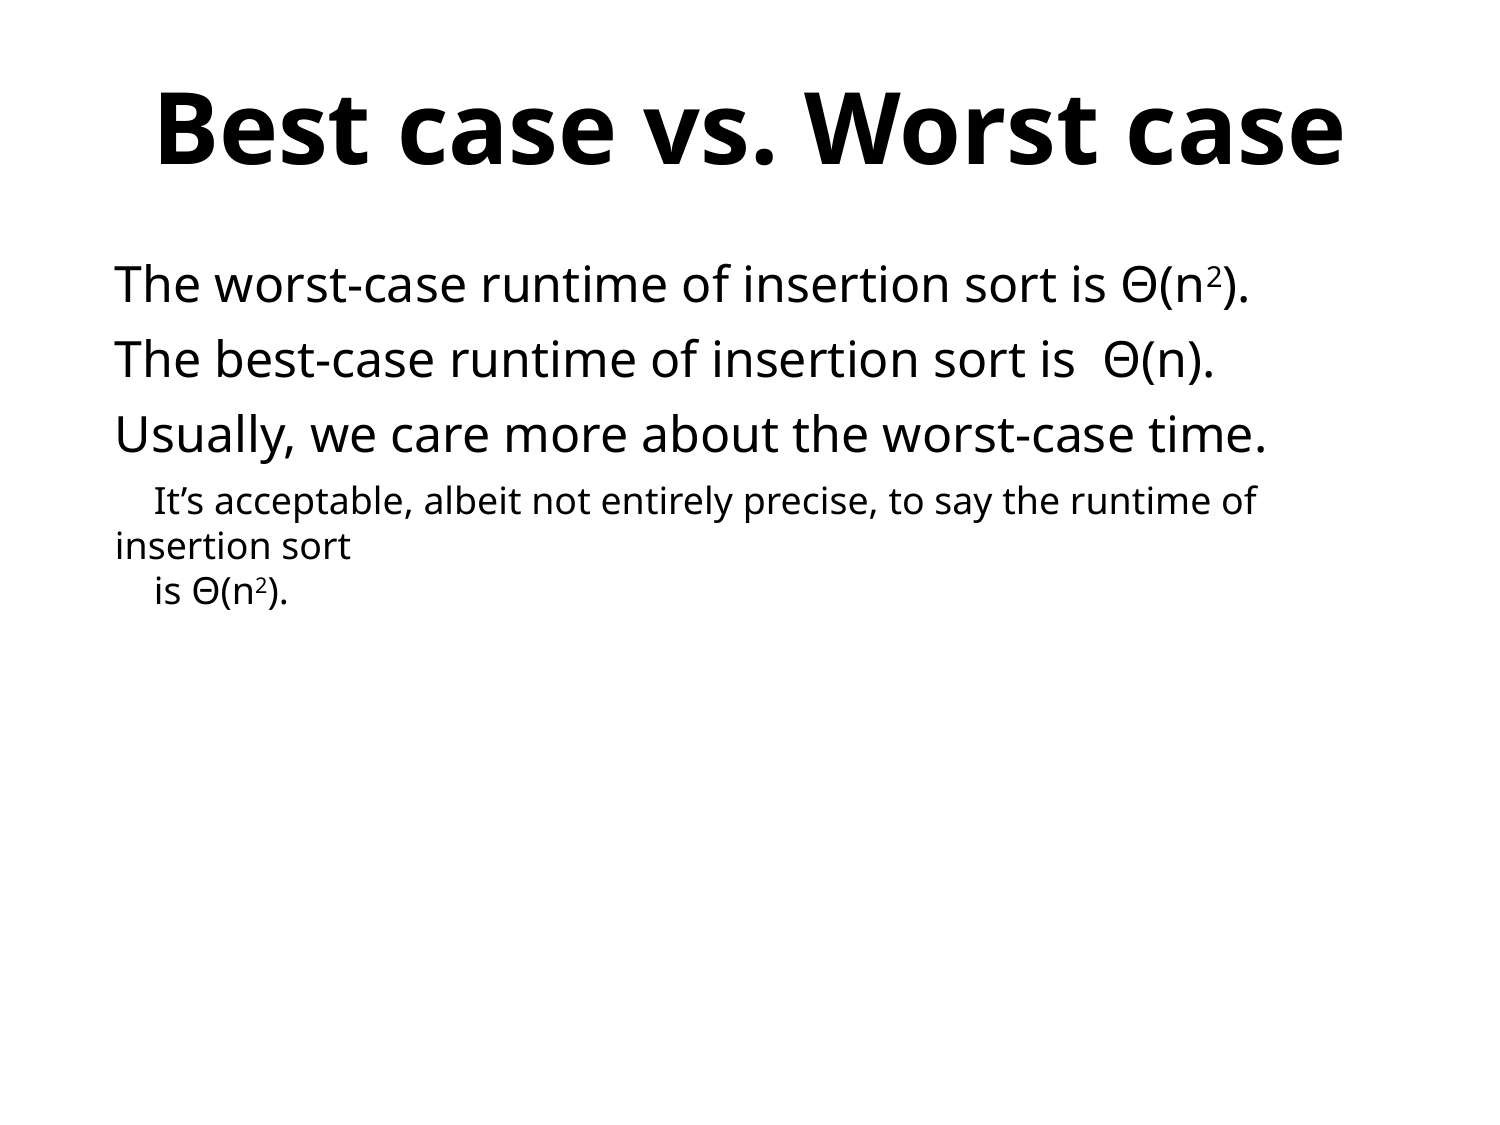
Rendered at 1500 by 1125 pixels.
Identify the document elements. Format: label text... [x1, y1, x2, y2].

subtitle The worst-case runtime of insertion sort is Θ(n2). The best-case runtime of insertion sort is Θ(n). Usually, we care more about the worst-case time. It’s acceptable, albeit not entirely precise, to say the runtime of insertion sort is Θ(n2). [99, 237, 1400, 1125]
subtitle Best case vs. Worst case [0, 50, 1500, 237]
